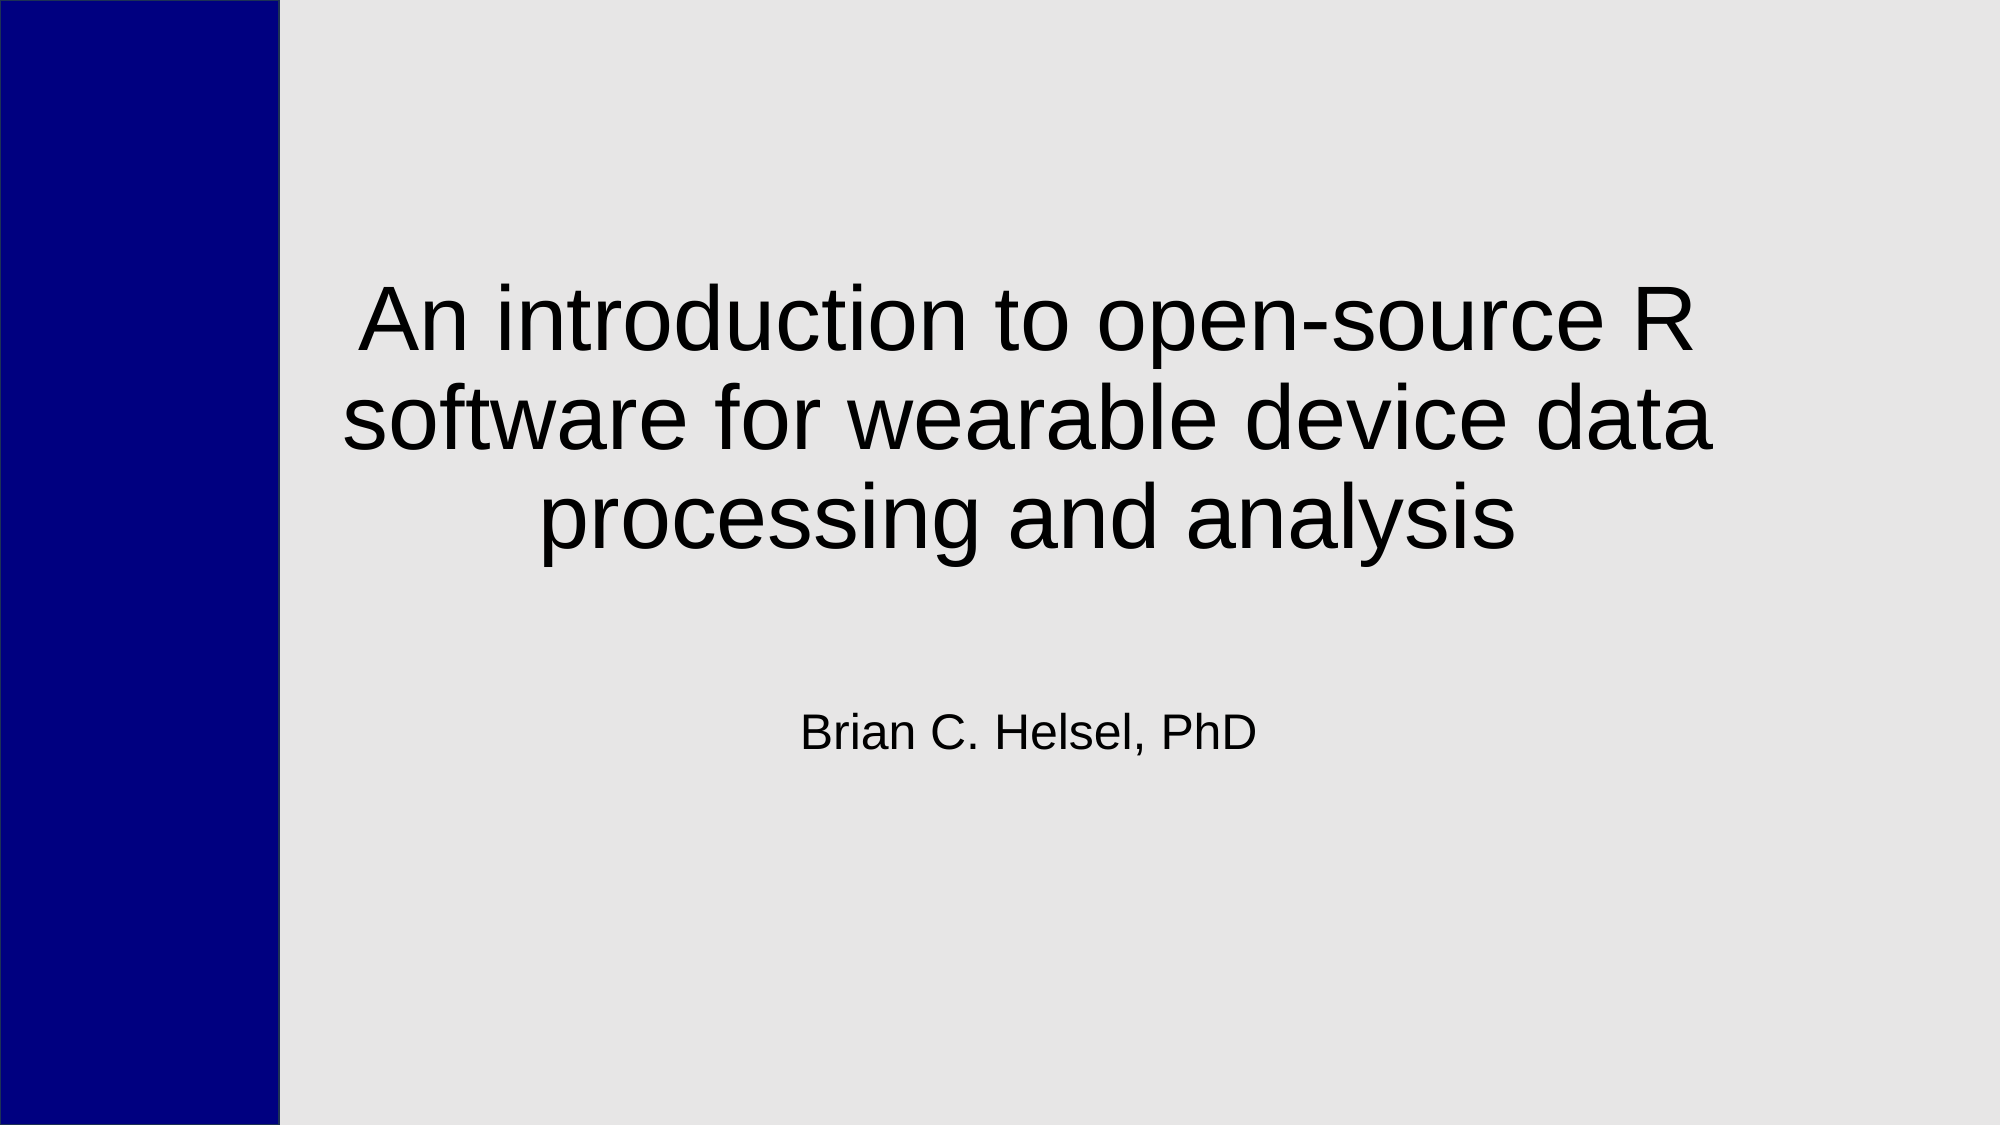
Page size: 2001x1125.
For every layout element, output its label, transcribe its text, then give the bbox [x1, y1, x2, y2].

subtitle Brian C. Helsel, PhD [307, 590, 1750, 863]
title An introduction to open-source R software for wearable device data processing and analysis [307, 184, 1750, 576]
